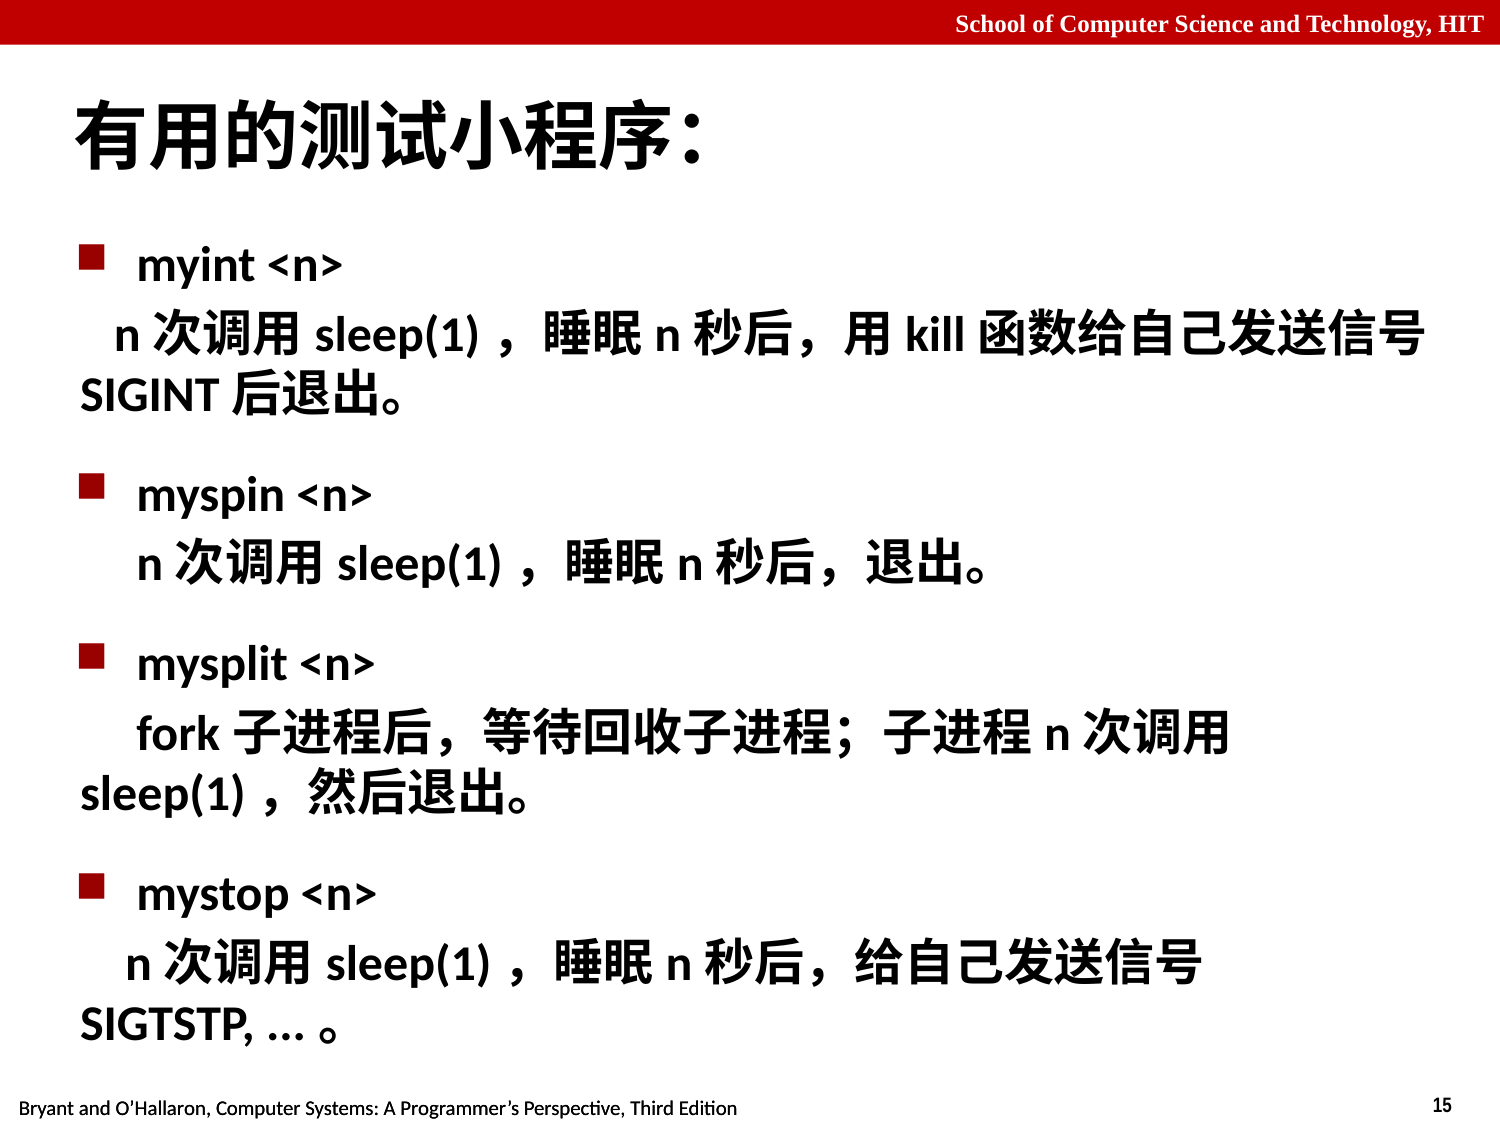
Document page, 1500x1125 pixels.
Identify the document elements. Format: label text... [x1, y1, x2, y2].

list myint <n> n次调用sleep(1)，睡眠n秒后，用kill函数给自己发送信号SIGINT后退出。 myspin <n> n次调用sleep(1)，睡眠n秒后，退出。 mysplit <n> fork子进程后，等待回收子进程；子进程n次调用sleep(1)，然后退出。 mystop <n> n次调用sleep(1)，睡眠n秒后，给自己发送信号SIGTSTP, ...。 [64, 223, 1476, 1040]
title 有用的测试小程序： [58, 71, 1500, 197]
